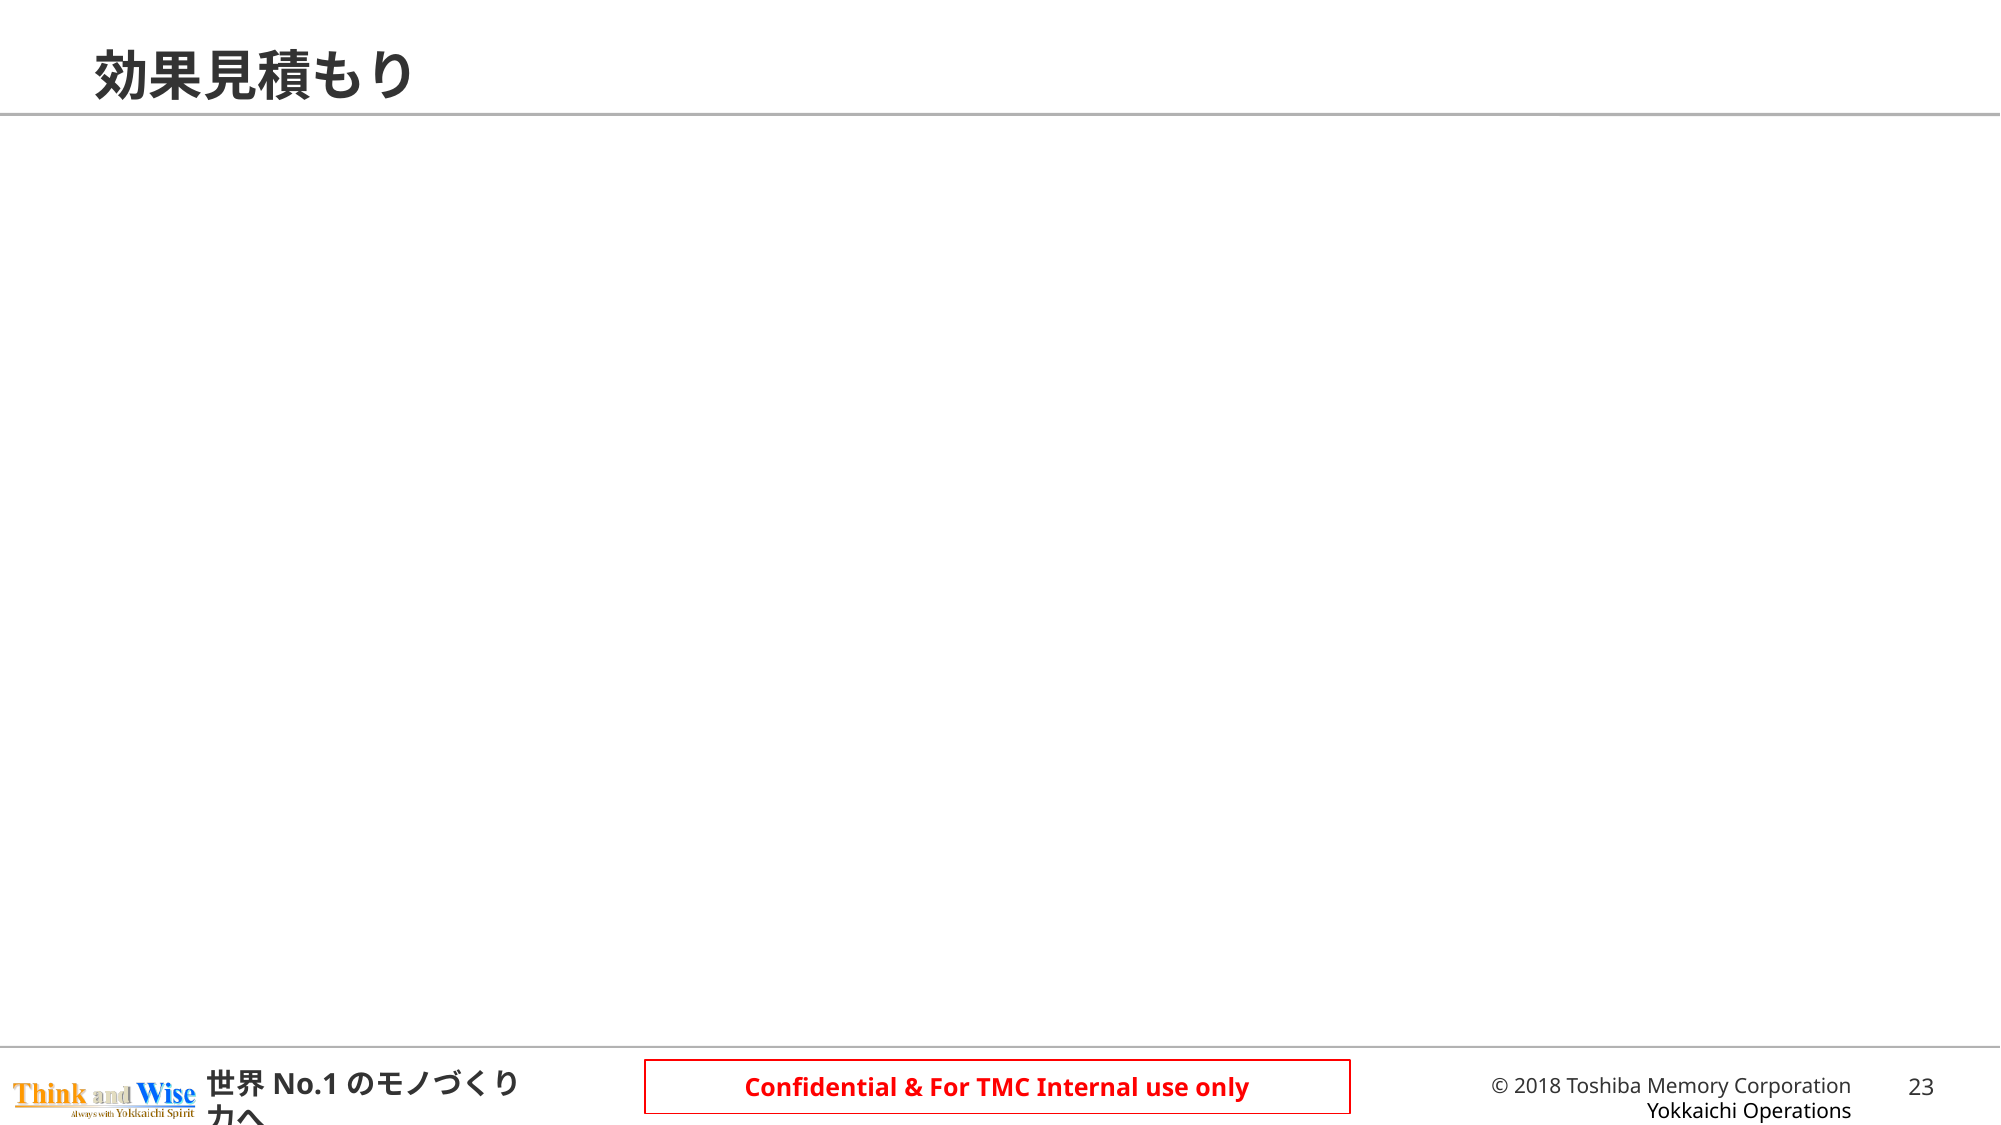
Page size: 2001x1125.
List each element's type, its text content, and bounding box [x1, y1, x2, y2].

picture [11, 1082, 198, 1119]
slide_number 22 [1866, 1057, 1935, 1118]
title 効果見積もり [0, 0, 2000, 114]
